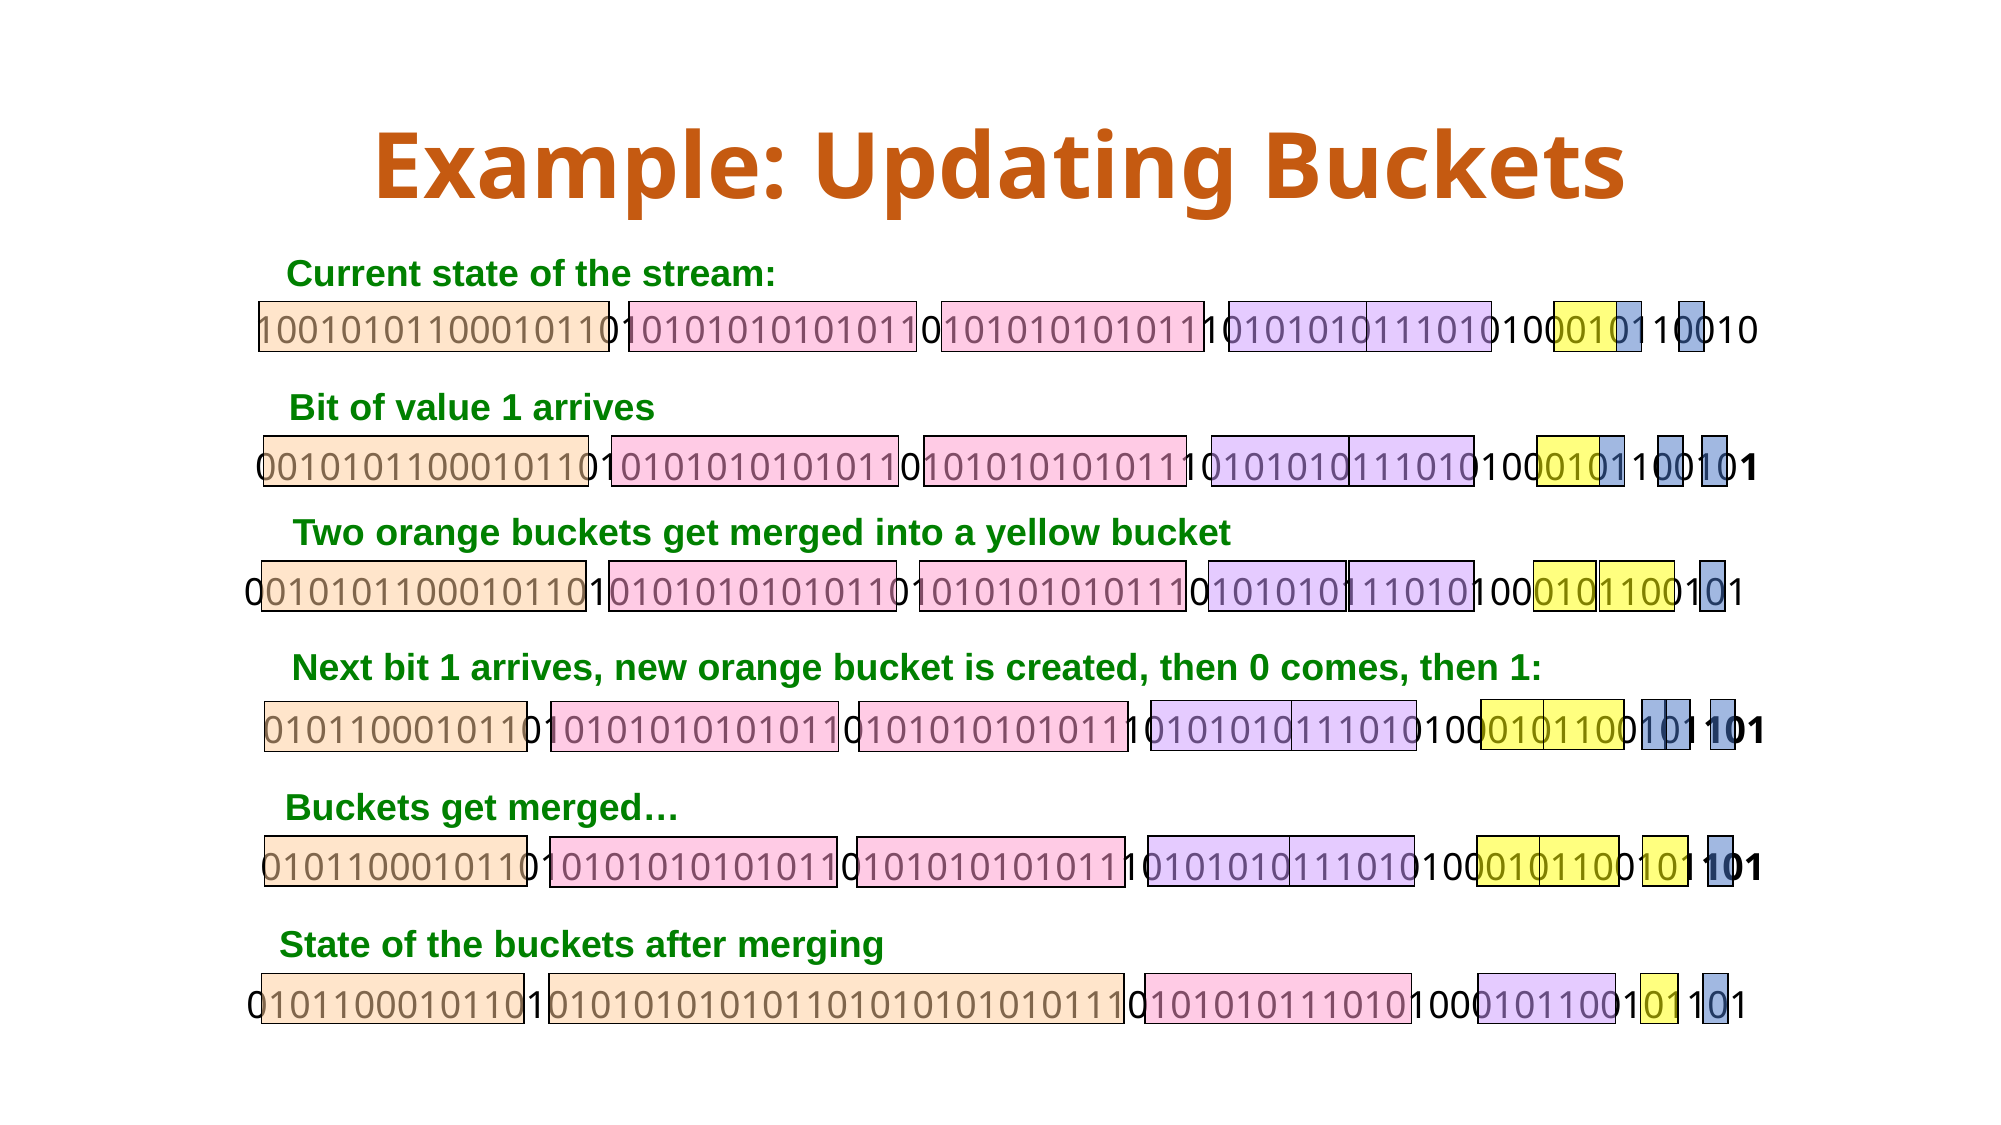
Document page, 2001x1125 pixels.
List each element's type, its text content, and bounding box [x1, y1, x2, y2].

text_box Two orange buckets get merged into a yellow bucket [277, 500, 1248, 561]
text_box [261, 973, 1735, 1034]
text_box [259, 298, 1751, 360]
text_box Next bit 1 arrives, new orange bucket is created, then 0 comes, then 1: [276, 636, 1559, 696]
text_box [261, 561, 1732, 622]
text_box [264, 698, 1763, 760]
text_box Bit of value 1 arrives [274, 375, 671, 436]
text_box State of the buckets after merging [264, 912, 901, 973]
title Example: Updating Buckets [137, 59, 1863, 278]
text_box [264, 836, 1761, 897]
text_box Current state of the stream: [271, 241, 793, 298]
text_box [263, 436, 1752, 497]
text_box Buckets get merged… [269, 775, 696, 836]
